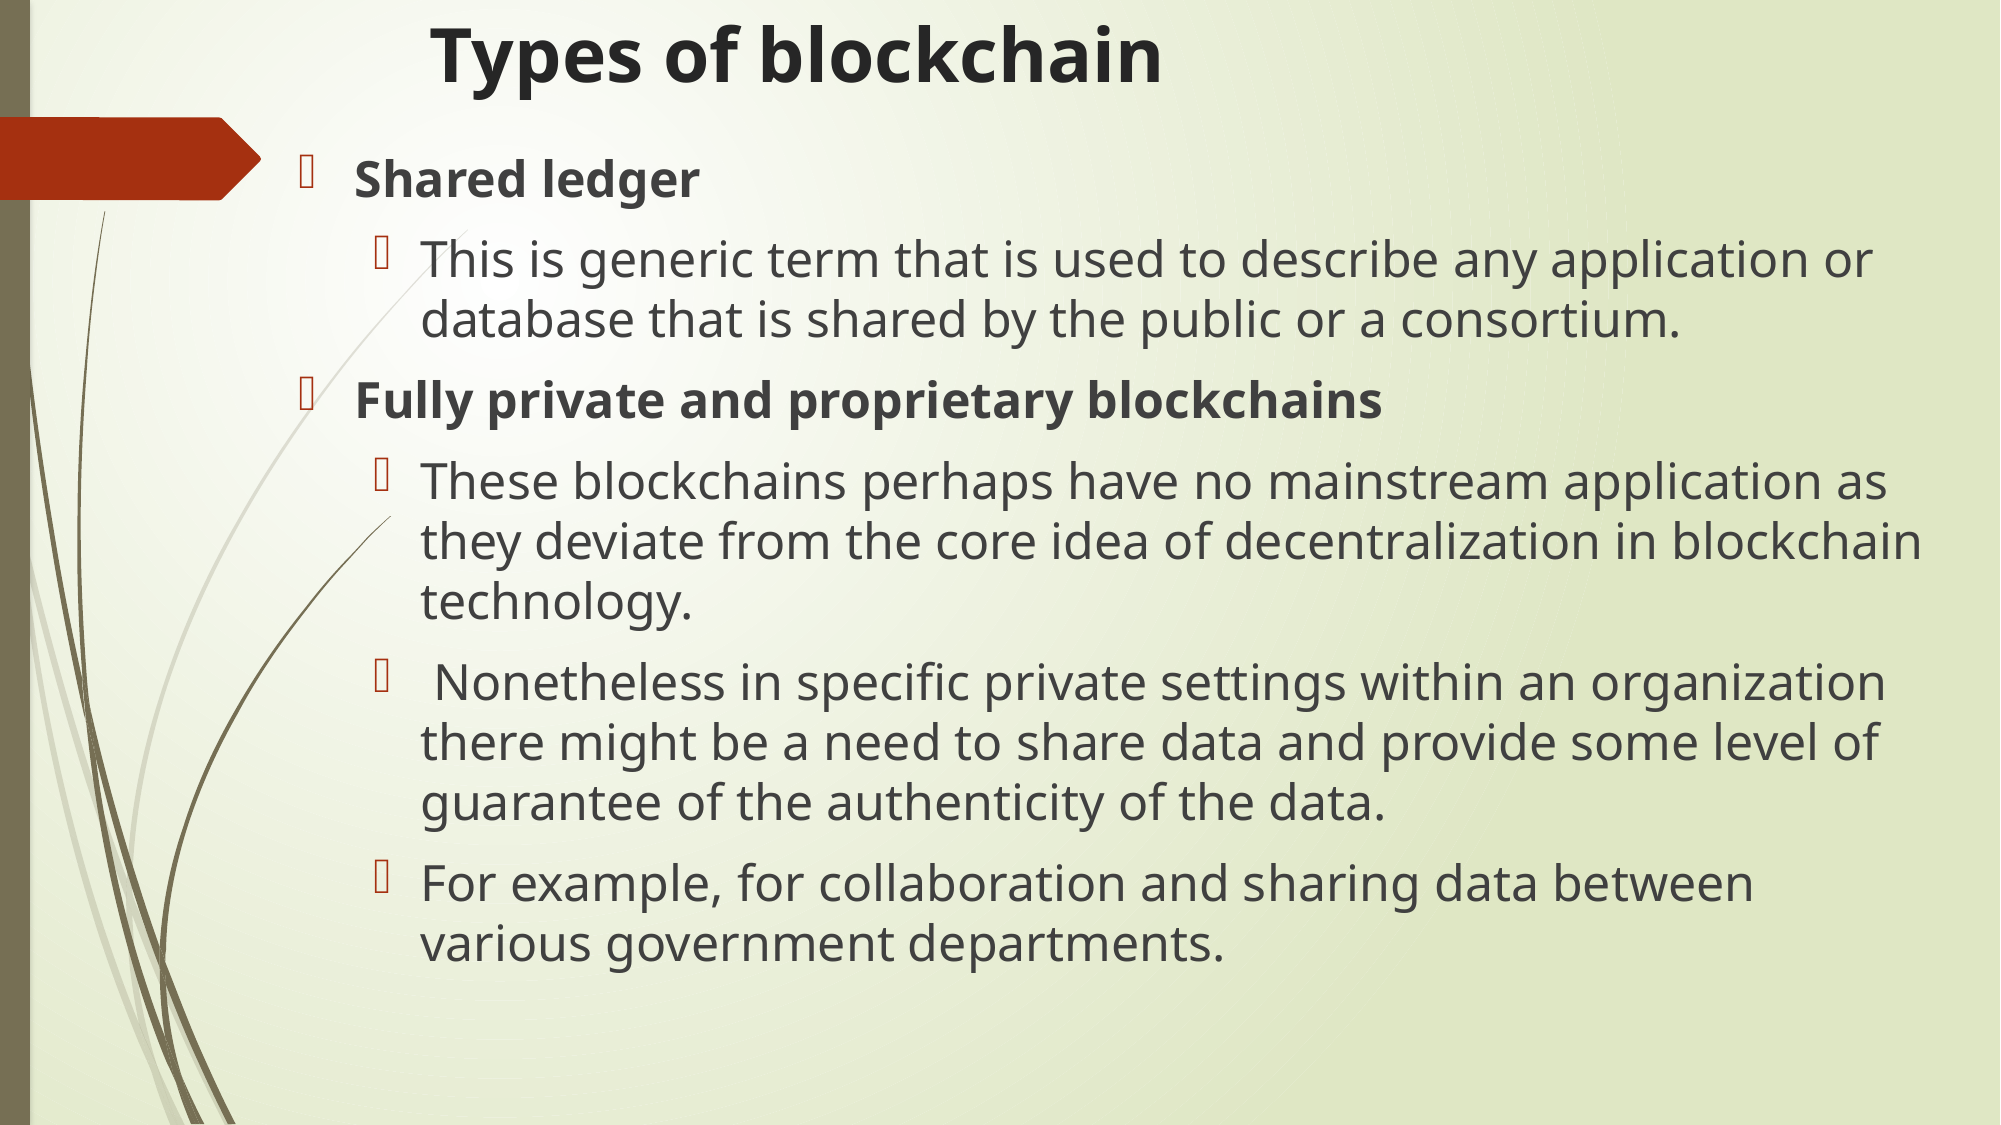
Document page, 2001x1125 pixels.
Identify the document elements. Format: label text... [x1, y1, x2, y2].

list Shared ledger This is generic term that is used to describe any application or database that is shared by the public or a consortium. Fully private and proprietary blockchains These blockchains perhaps have no mainstream application as they deviate from the core idea of decentralization in blockchain technology. Nonetheless in specific private settings within an organization there might be a need to share data and provide some level of guarantee of the authenticity of the data. For example, for collaboration and sharing data between various government departments. [283, 139, 1952, 760]
title Types of blockchain [414, 0, 1877, 139]
